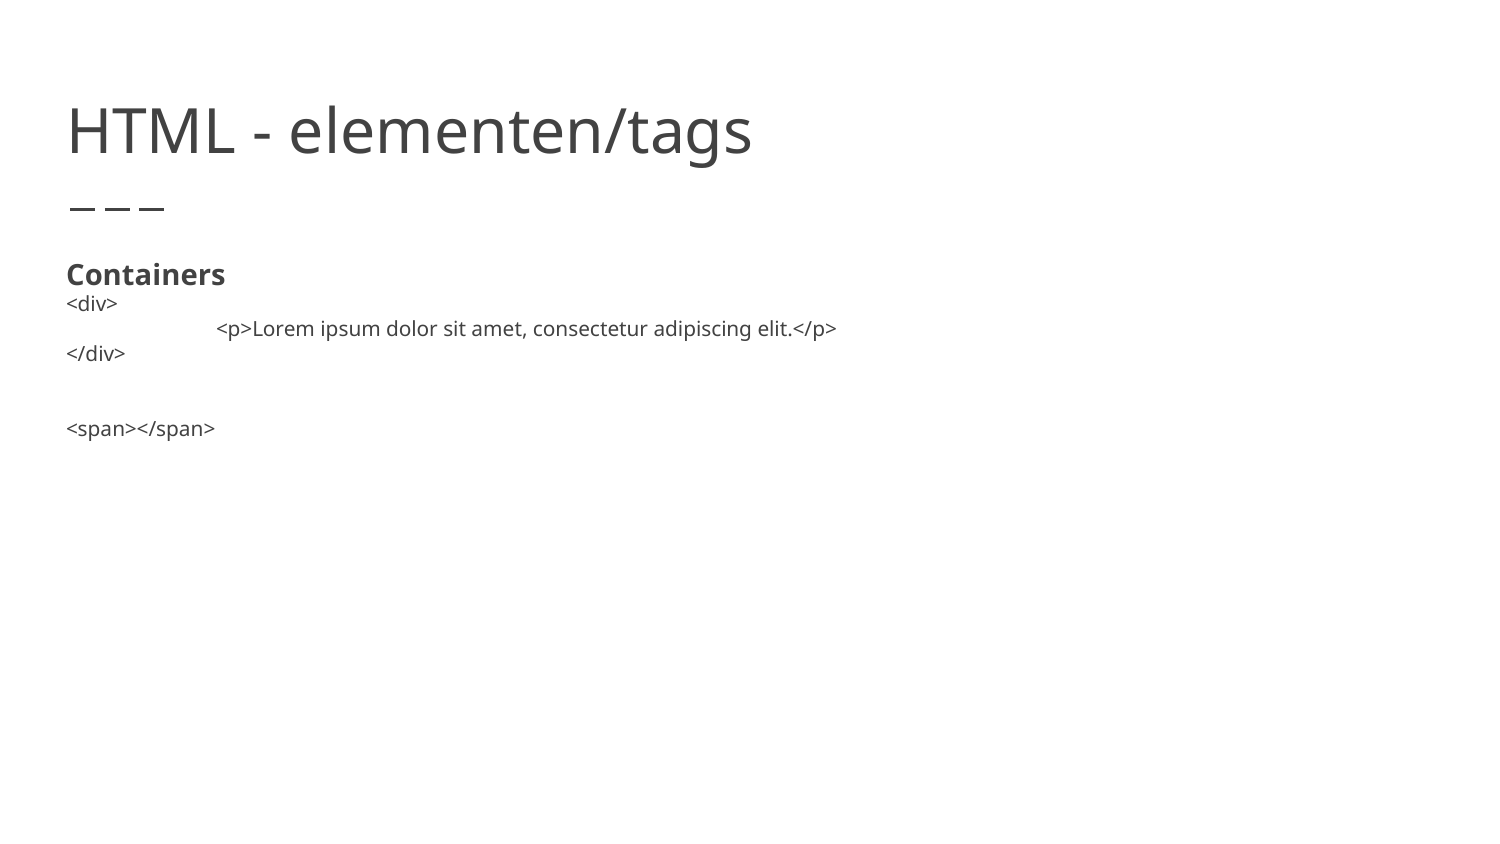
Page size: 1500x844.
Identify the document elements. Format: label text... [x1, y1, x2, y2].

title HTML - elementen/tags [51, 61, 1449, 182]
list Containers <div> <p>Lorem ipsum dolor sit amet, consectetur adipiscing elit.</p> </div> <span></span> [51, 240, 1449, 611]
